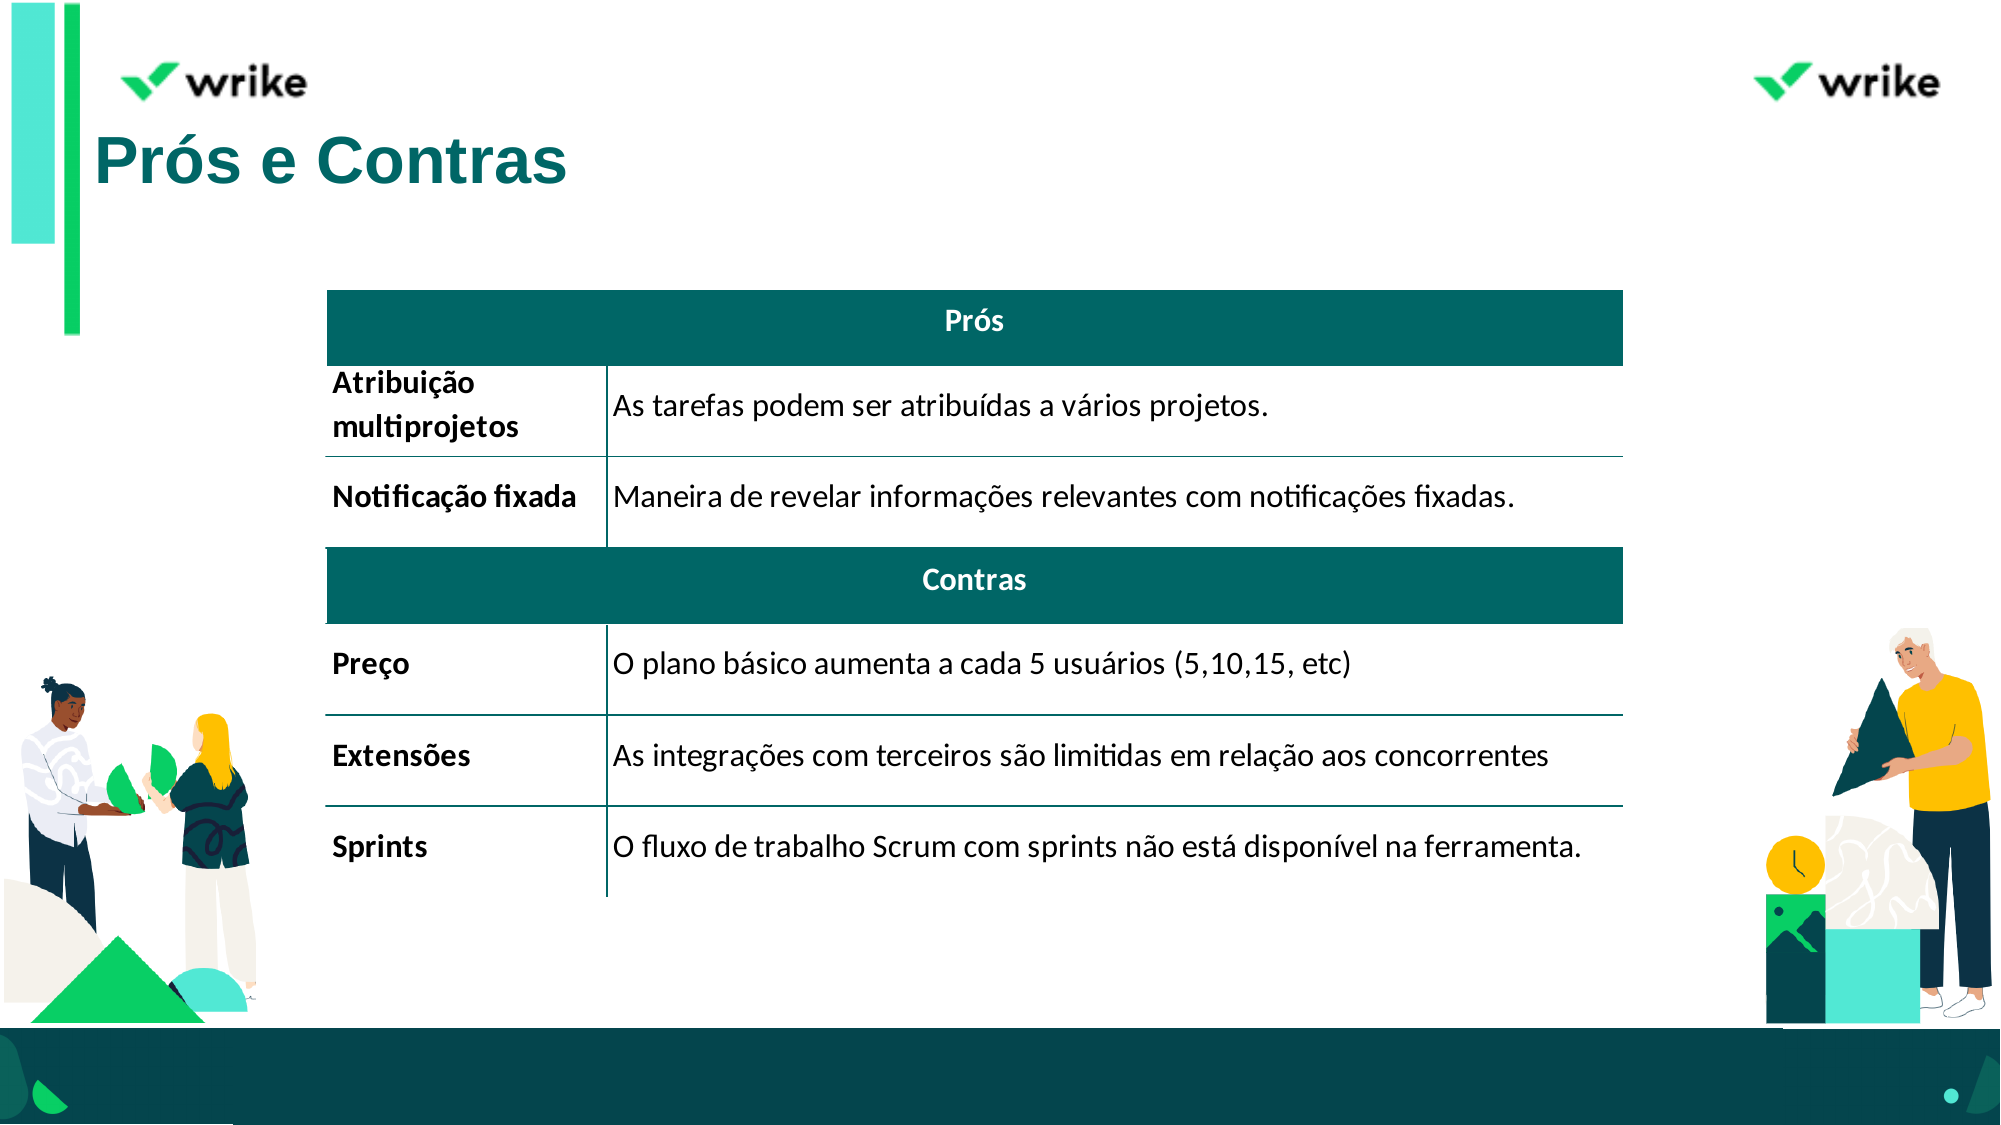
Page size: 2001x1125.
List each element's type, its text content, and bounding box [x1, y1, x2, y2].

text_box Prós e Contras [79, 109, 1278, 206]
picture [0, 3, 322, 333]
picture [4, 673, 256, 1023]
picture [0, 1028, 2000, 1125]
picture [325, 288, 1625, 899]
picture [1765, 628, 1998, 1025]
picture [1722, 37, 1955, 121]
